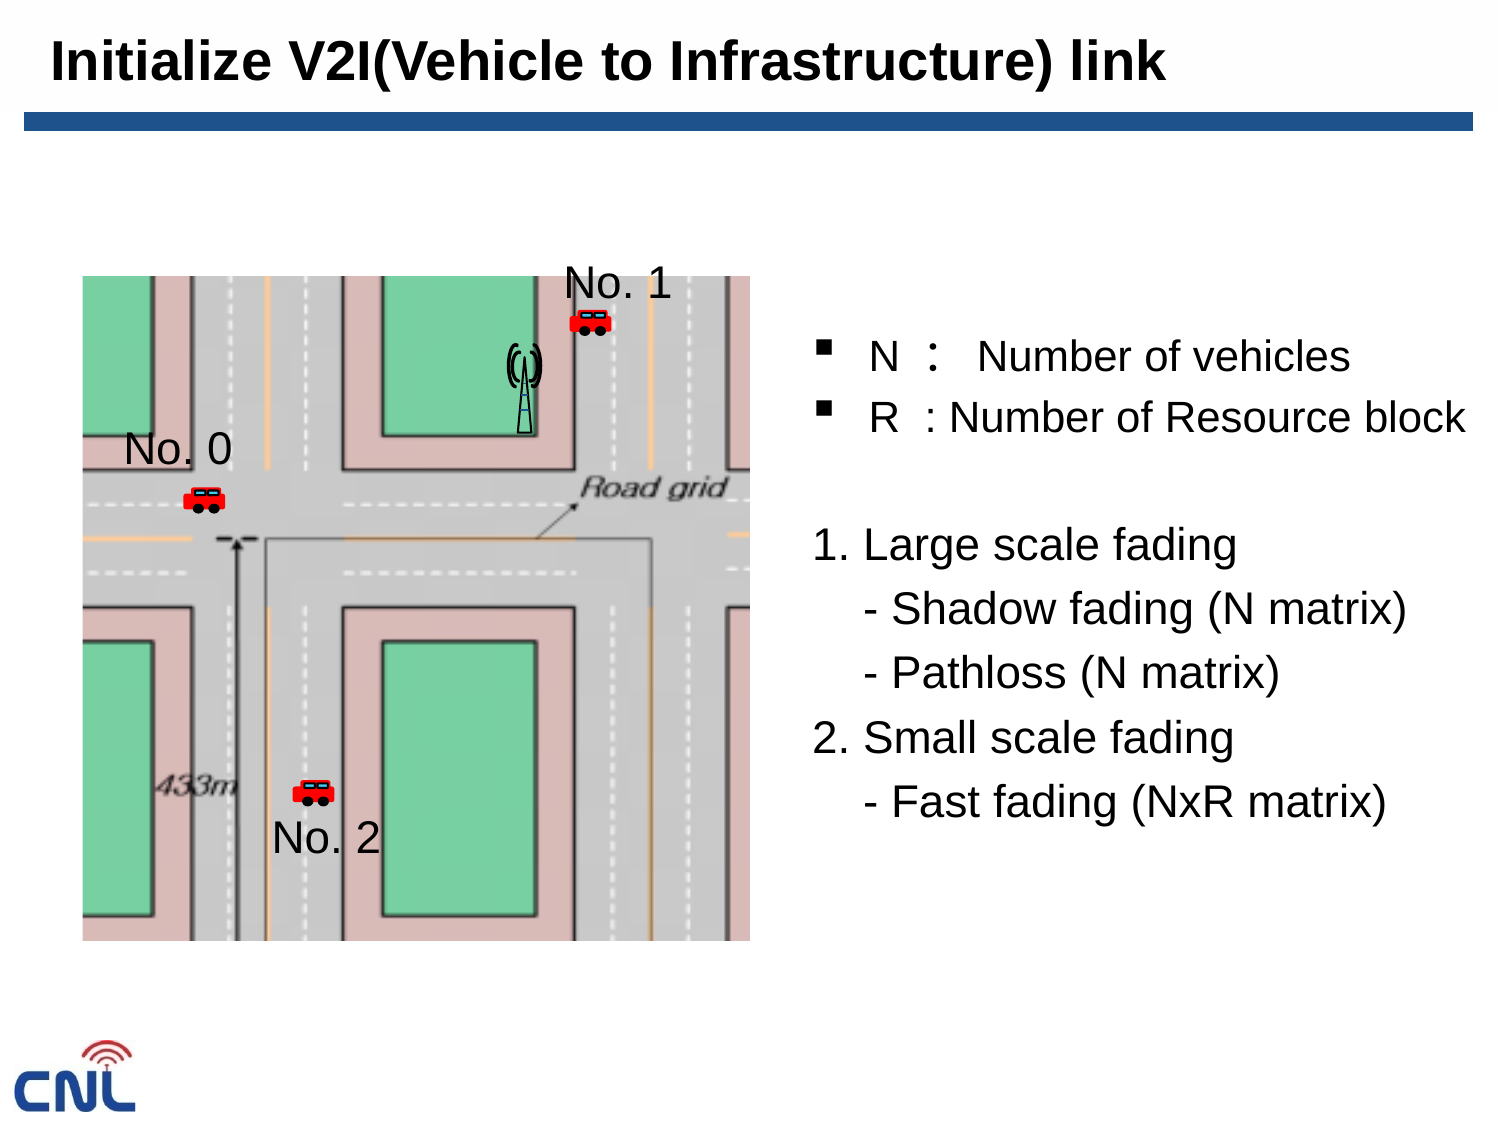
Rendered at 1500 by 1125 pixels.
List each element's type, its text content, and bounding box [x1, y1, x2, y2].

title Initialize V2I(Vehicle to Infrastructure) link [35, 1, 1461, 114]
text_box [507, 343, 542, 433]
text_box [82, 244, 751, 941]
text_box N ：Number of vehicles R : Number of Resource block 1. Large scale fading - Shadow fading (N matrix) - Pathloss (N matrix) 2. Small scale fading - Fast fading (NxR matrix) [797, 320, 1500, 834]
picture [14, 1040, 136, 1112]
picture [0, 0, 1500, 112]
